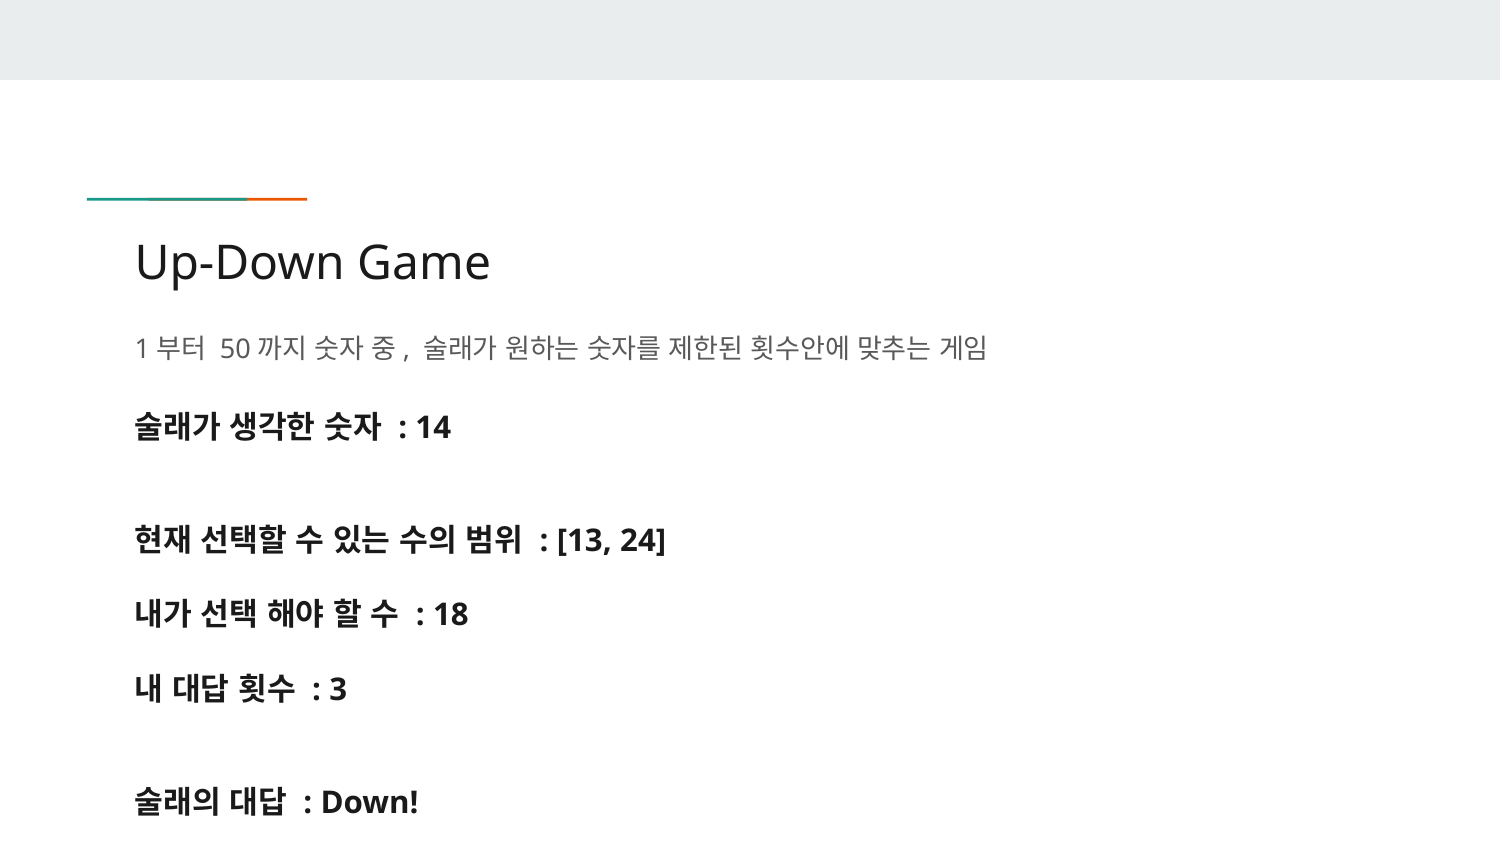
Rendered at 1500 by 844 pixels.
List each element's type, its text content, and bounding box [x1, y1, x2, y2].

title Up-Down Game [119, 216, 1381, 305]
text_box 술래가 생각한 숫자 : 14 현재 선택할 수 있는 수의 범위 : [13, 24] 내가 선택 해야 할 수 : 18 내 대답 횟수 : 3 술래의 대답 : Down! [119, 392, 1222, 448]
text_box 1부터 50까지 숫자 중, 술래가 원하는 숫자를 제한된 횟수안에 맞추는 게임 [119, 316, 1304, 380]
